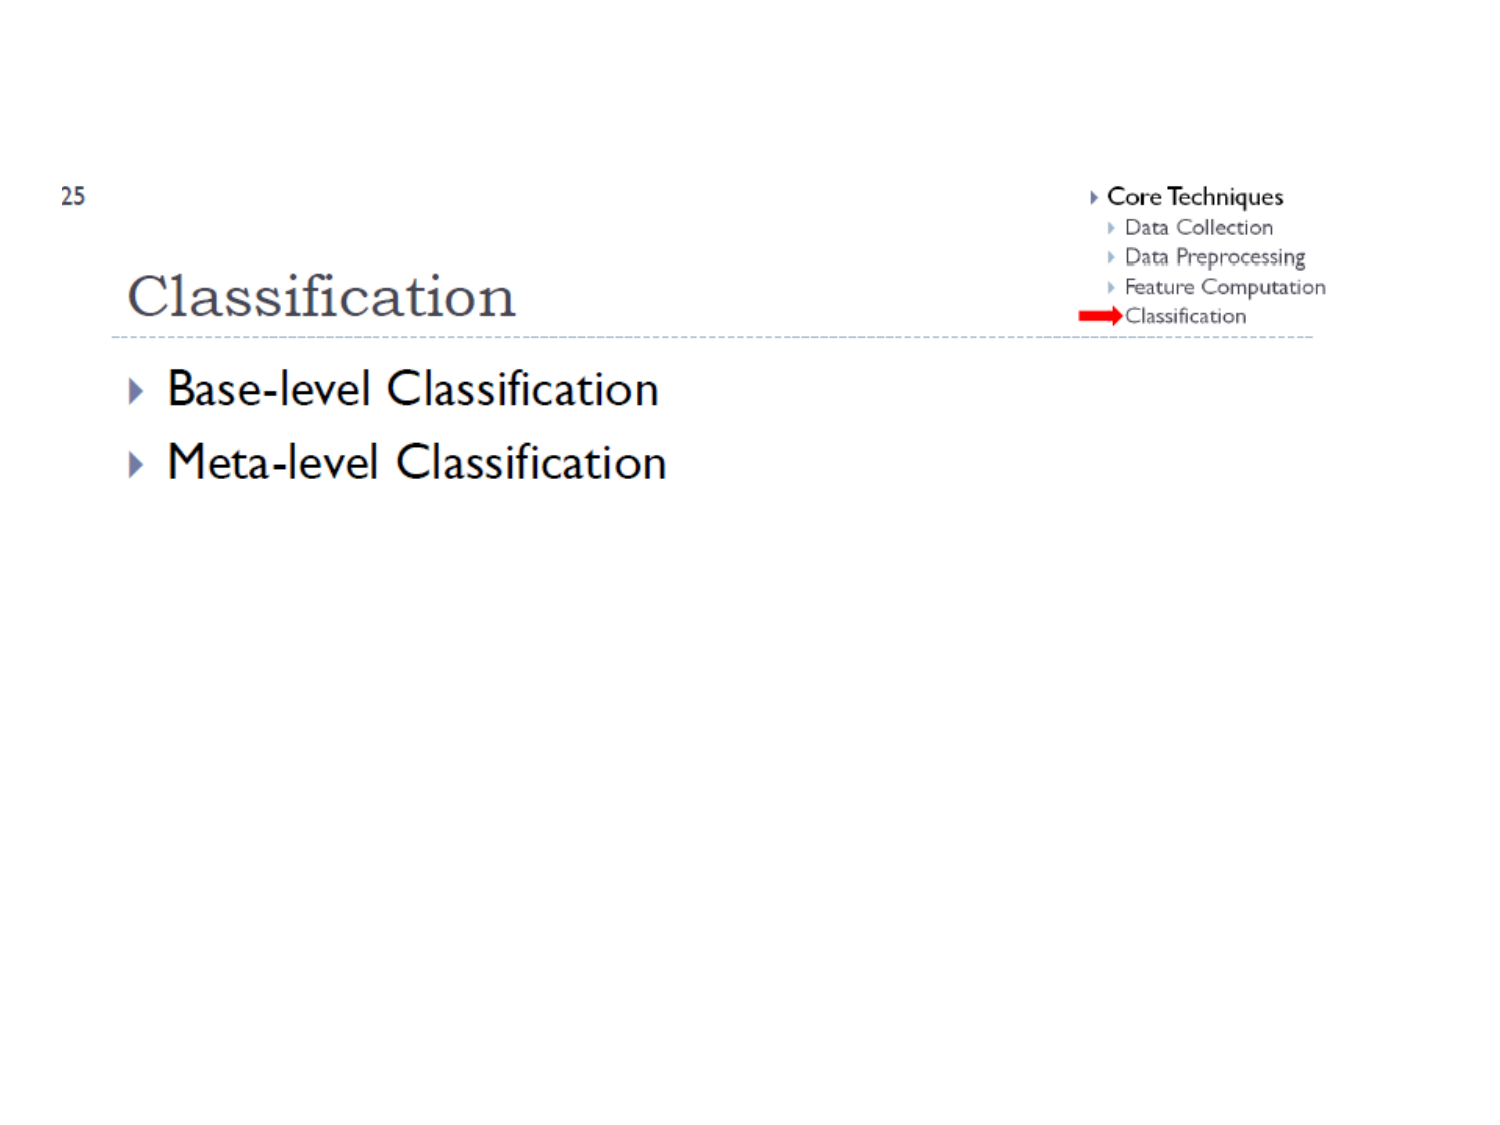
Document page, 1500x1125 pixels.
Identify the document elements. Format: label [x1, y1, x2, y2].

picture [62, 174, 1346, 1079]
